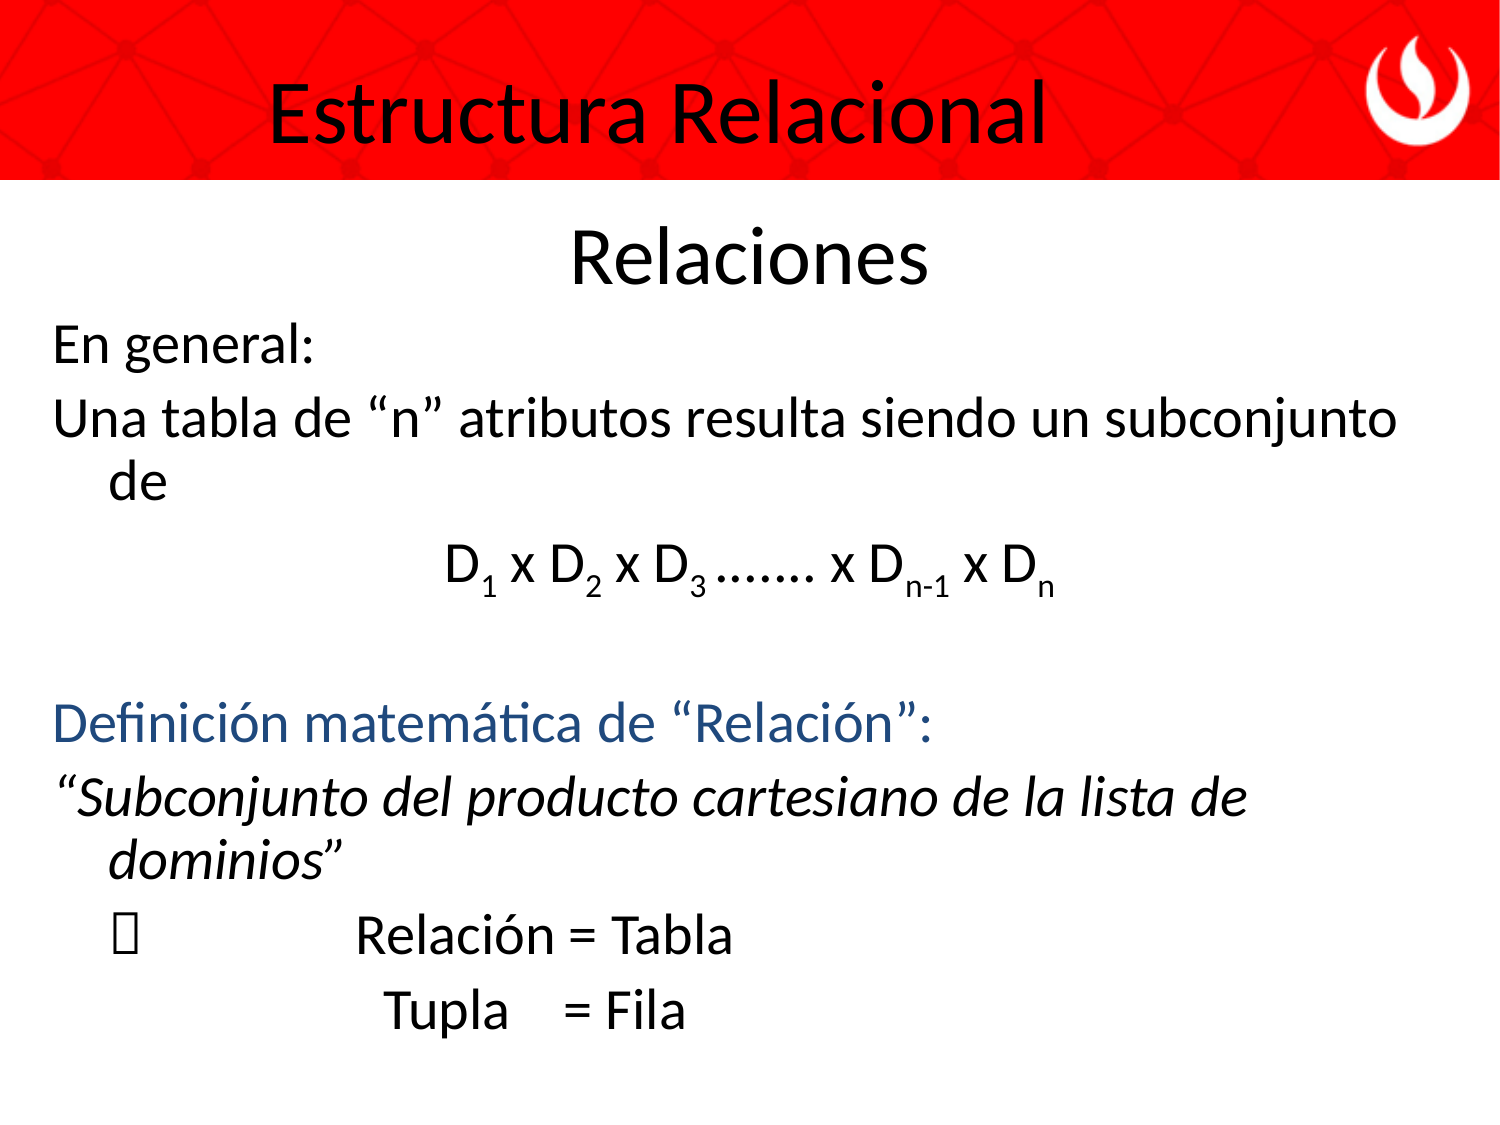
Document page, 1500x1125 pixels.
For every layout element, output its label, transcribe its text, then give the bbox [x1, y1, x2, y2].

picture [0, 0, 1500, 180]
text_box Estructura Relacional [21, 12, 1297, 201]
list Relaciones En general: Una tabla de “n” atributos resulta siendo un subconjunto de D1 x D2 x D3 ....... x Dn-1 x Dn Definición matemática de “Relación”: “Subconjunto del producto cartesiano de la lista de dominios”  Relación = Tabla Tupla = Fila [37, 193, 1463, 1058]
